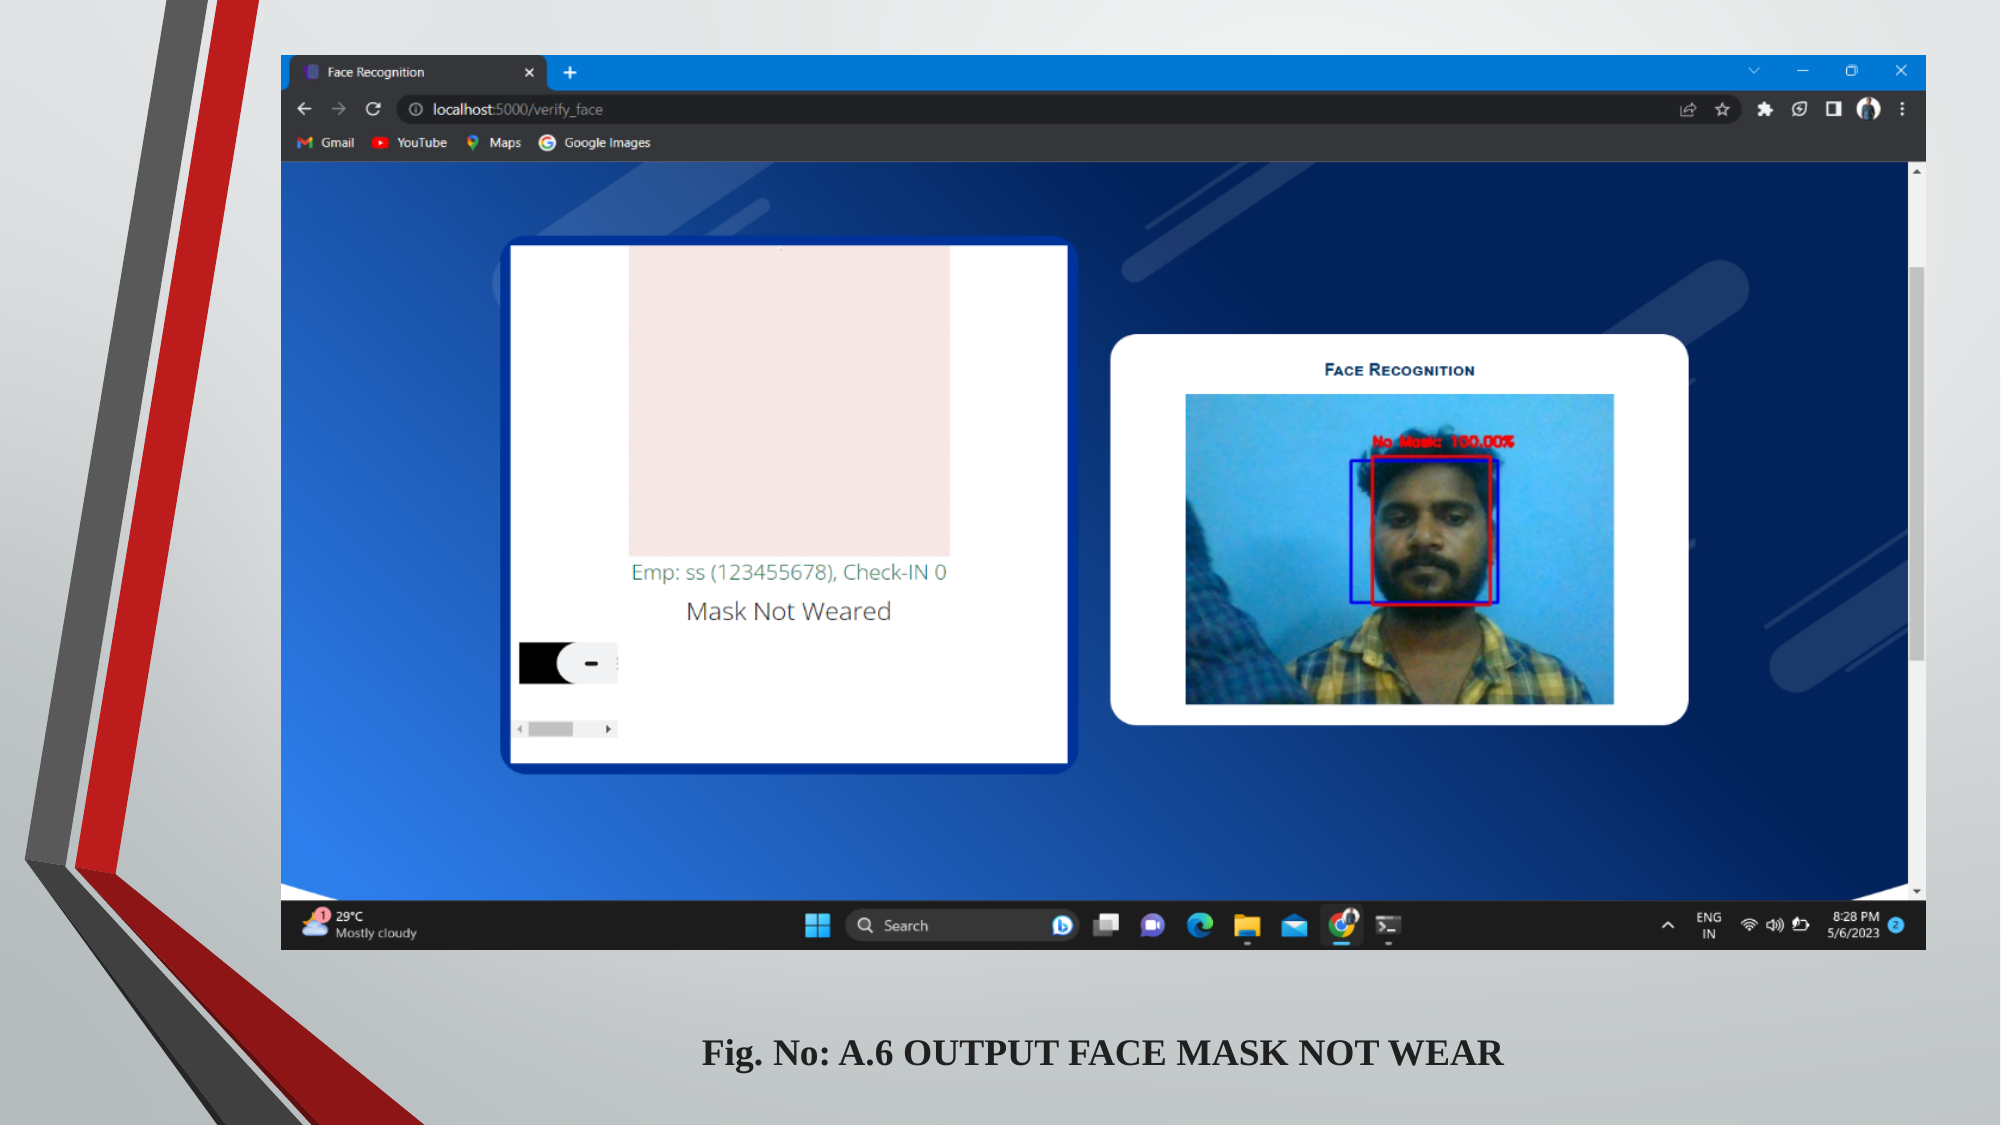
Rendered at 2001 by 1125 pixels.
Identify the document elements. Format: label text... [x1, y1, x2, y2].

text_box Fig. No: A.6 OUTPUT FACE MASK NOT WEAR [603, 998, 1604, 1125]
picture [281, 55, 1926, 951]
